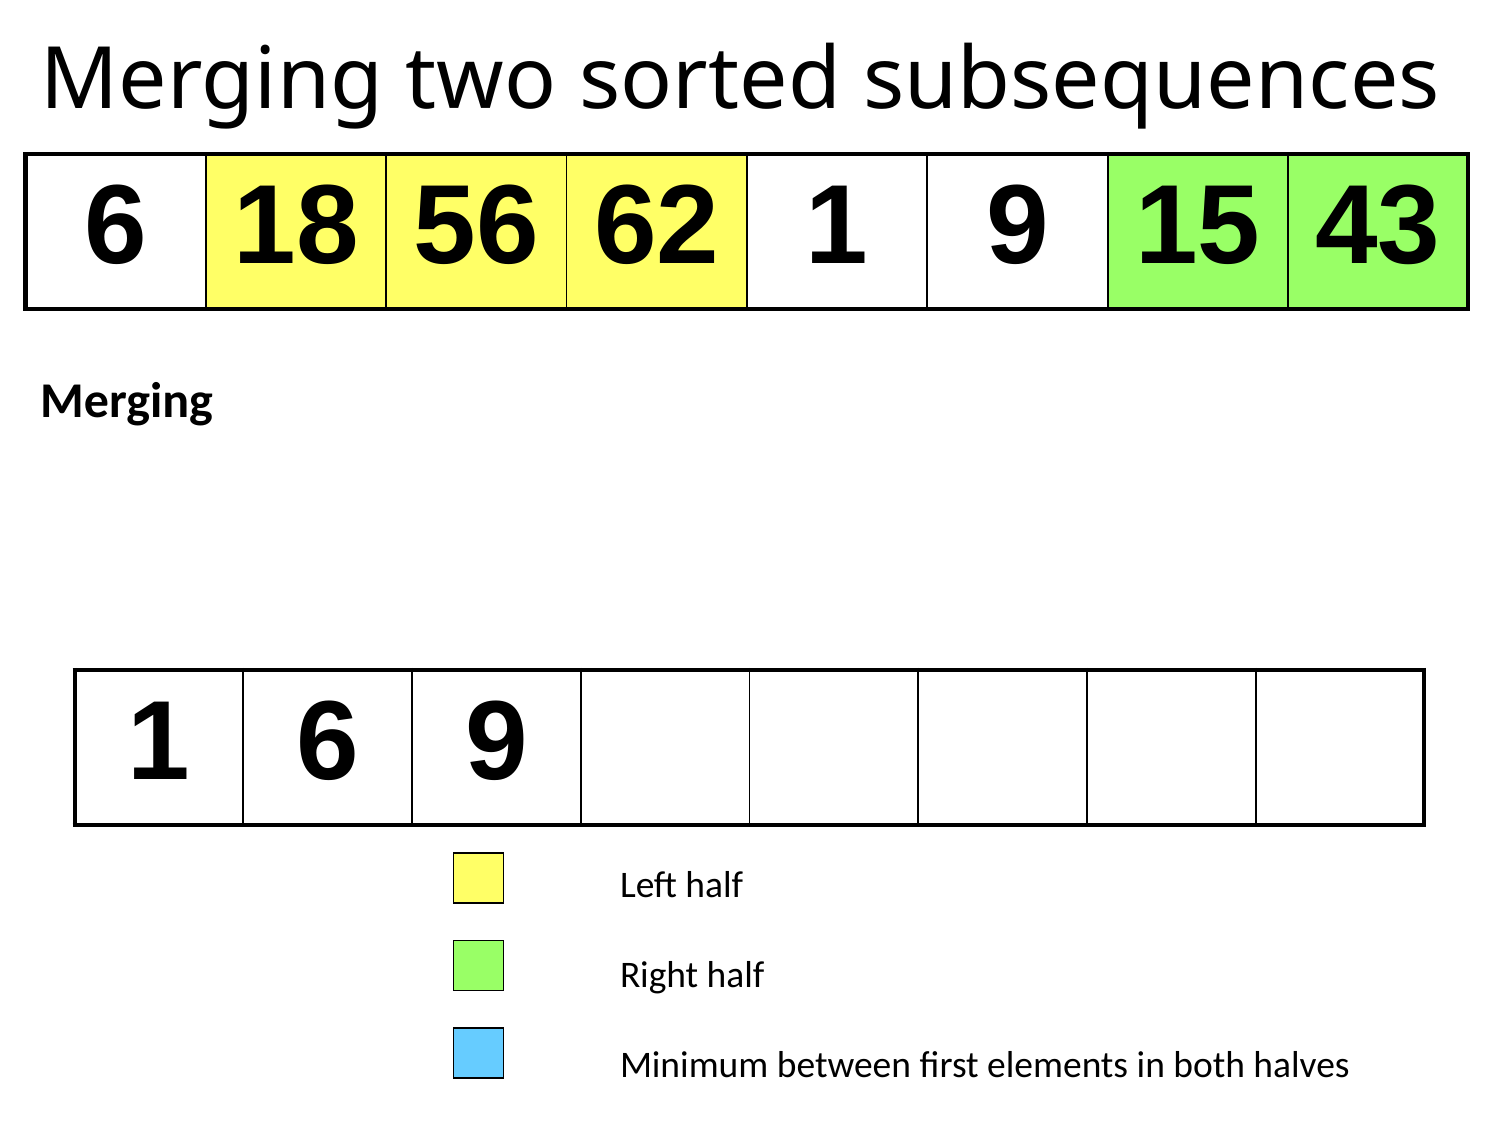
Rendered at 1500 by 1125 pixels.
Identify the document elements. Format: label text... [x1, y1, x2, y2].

table_header 9 [928, 156, 1107, 307]
table_header [1257, 672, 1422, 823]
table_header 56 [387, 156, 566, 307]
text_box [453, 940, 504, 991]
table_header [919, 672, 1086, 823]
table_header [582, 672, 749, 823]
table_header 18 [207, 156, 385, 307]
table_header 6 [244, 672, 411, 823]
table_header 1 [748, 156, 926, 307]
table_header 1 [77, 672, 242, 823]
table_header [1088, 672, 1255, 823]
table_header 15 [1109, 156, 1287, 307]
text_box [453, 852, 504, 903]
text_box Left half Right half Minimum between first elements in both halves [605, 852, 1366, 1093]
text_box [453, 1027, 504, 1078]
table_header 9 [413, 672, 580, 823]
title Merging two sorted subsequences [25, 26, 1469, 138]
table_header [750, 672, 917, 823]
text_box Merging [25, 359, 289, 435]
table_header 62 [567, 156, 746, 307]
table_header 43 [1289, 156, 1466, 307]
table_header 6 [28, 156, 205, 307]
